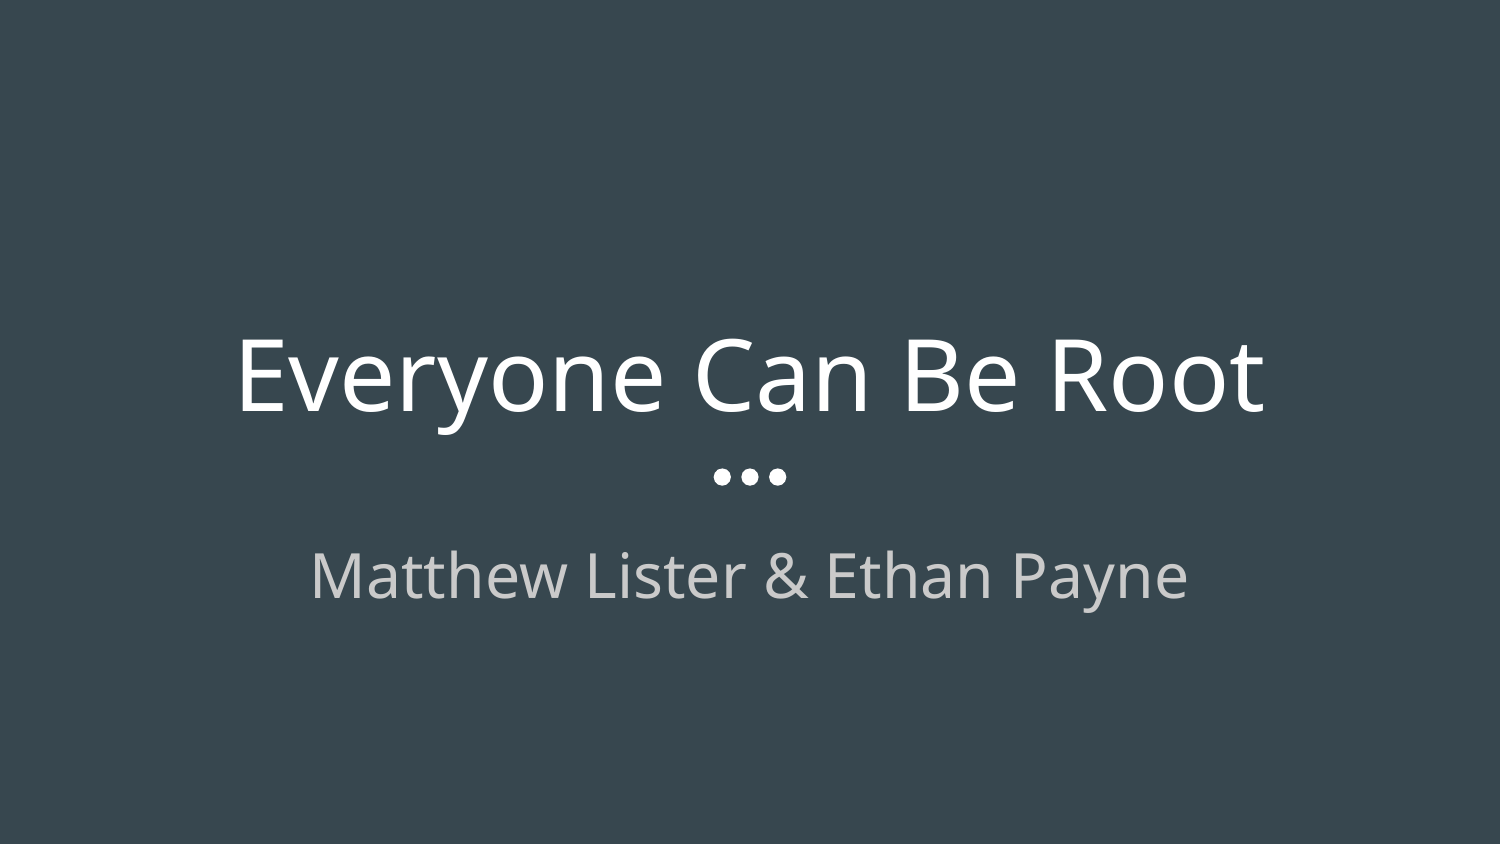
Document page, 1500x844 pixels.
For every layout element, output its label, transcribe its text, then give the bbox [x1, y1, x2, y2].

subtitle Matthew Lister & Ethan Payne [110, 520, 1390, 651]
title Everyone Can Be Root [110, 162, 1390, 447]
